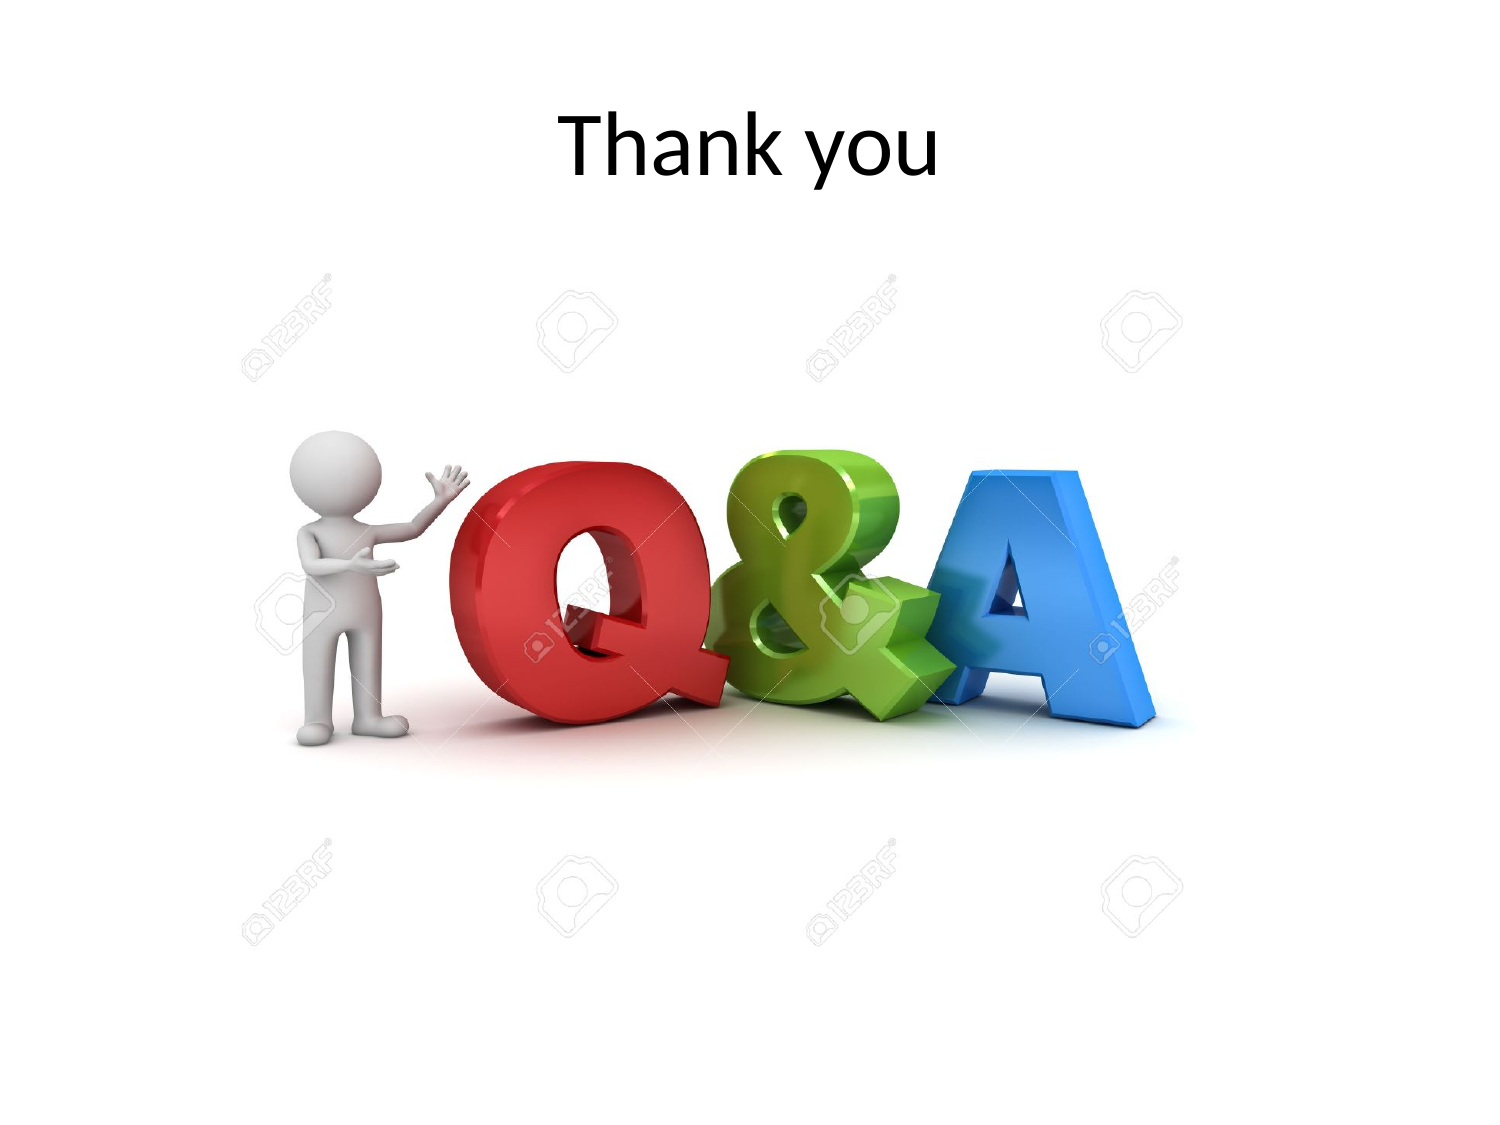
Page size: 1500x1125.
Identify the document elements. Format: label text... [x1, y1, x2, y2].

picture [212, 249, 1211, 999]
title Thank you [75, 45, 1425, 233]
